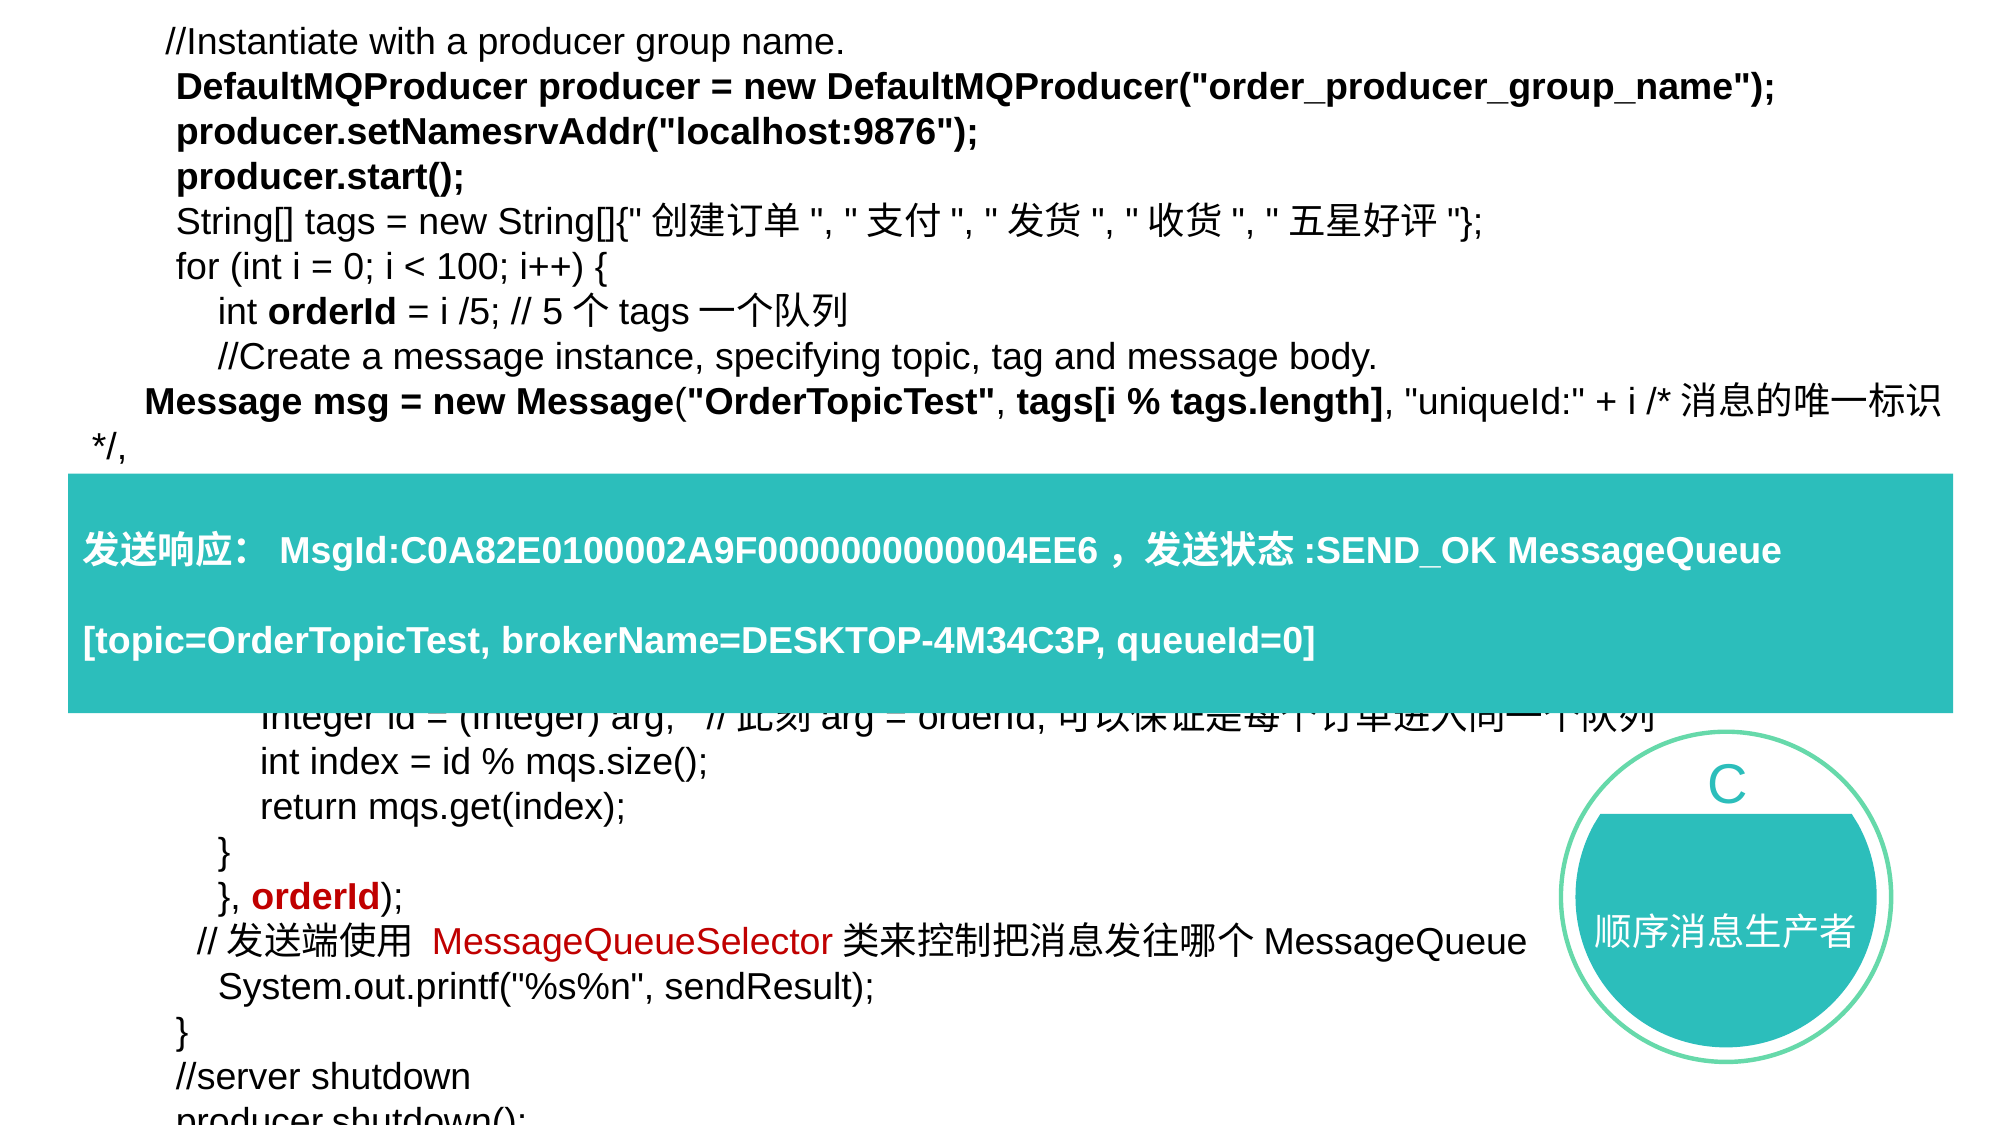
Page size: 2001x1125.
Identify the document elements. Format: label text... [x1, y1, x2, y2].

text_box //Instantiate with a producer group name. DefaultMQProducer producer = new DefaultMQProducer("order_producer_group_name"); producer.setNamesrvAddr("localhost:9876"); producer.start(); String[] tags = new String[]{"创建订单", "支付", "发货", "收货", "五星好评"}; for (int i = 0; i < 100; i++) { int orderId = i /5; // 5个tags一个队列 //Create a message instance, specifying topic, tag and message body. Message msg = new Message("OrderTopicTest", tags[i % tags.length], "uniqueId:" + i /*消息的唯一标识*/, ("order_" + orderId + " " + tags[i % tags.length]).getBytes(RemotingHelper.DEFAULT_CHARSET)); SendResult sendResult = producer.send(msg, new MessageQueueSelector() { @Override public MessageQueue select(List<MessageQueue> mqs, Message msg, Object arg) { Integer id = (Integer) arg; //此刻arg = orderId,可以保证是每个订单进入同一个队列 int index = id % mqs.size(); return mqs.get(index); } }, orderId); //发送端使用 MessageQueueSelector类来控制把消息发往哪个MessageQueue System.out.printf("%s%n", sendResult); } //server shutdown producer.shutdown(); } [77, 9, 1982, 1125]
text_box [1558, 729, 1894, 1065]
text_box 发送响应：MsgId:C0A82E0100002A9F0000000000004EE6，发送状态:SEND_OK MessageQueue [topic=OrderTopicTest, brokerName=DESKTOP-4M34C3P, queueId=0] [68, 473, 1954, 714]
